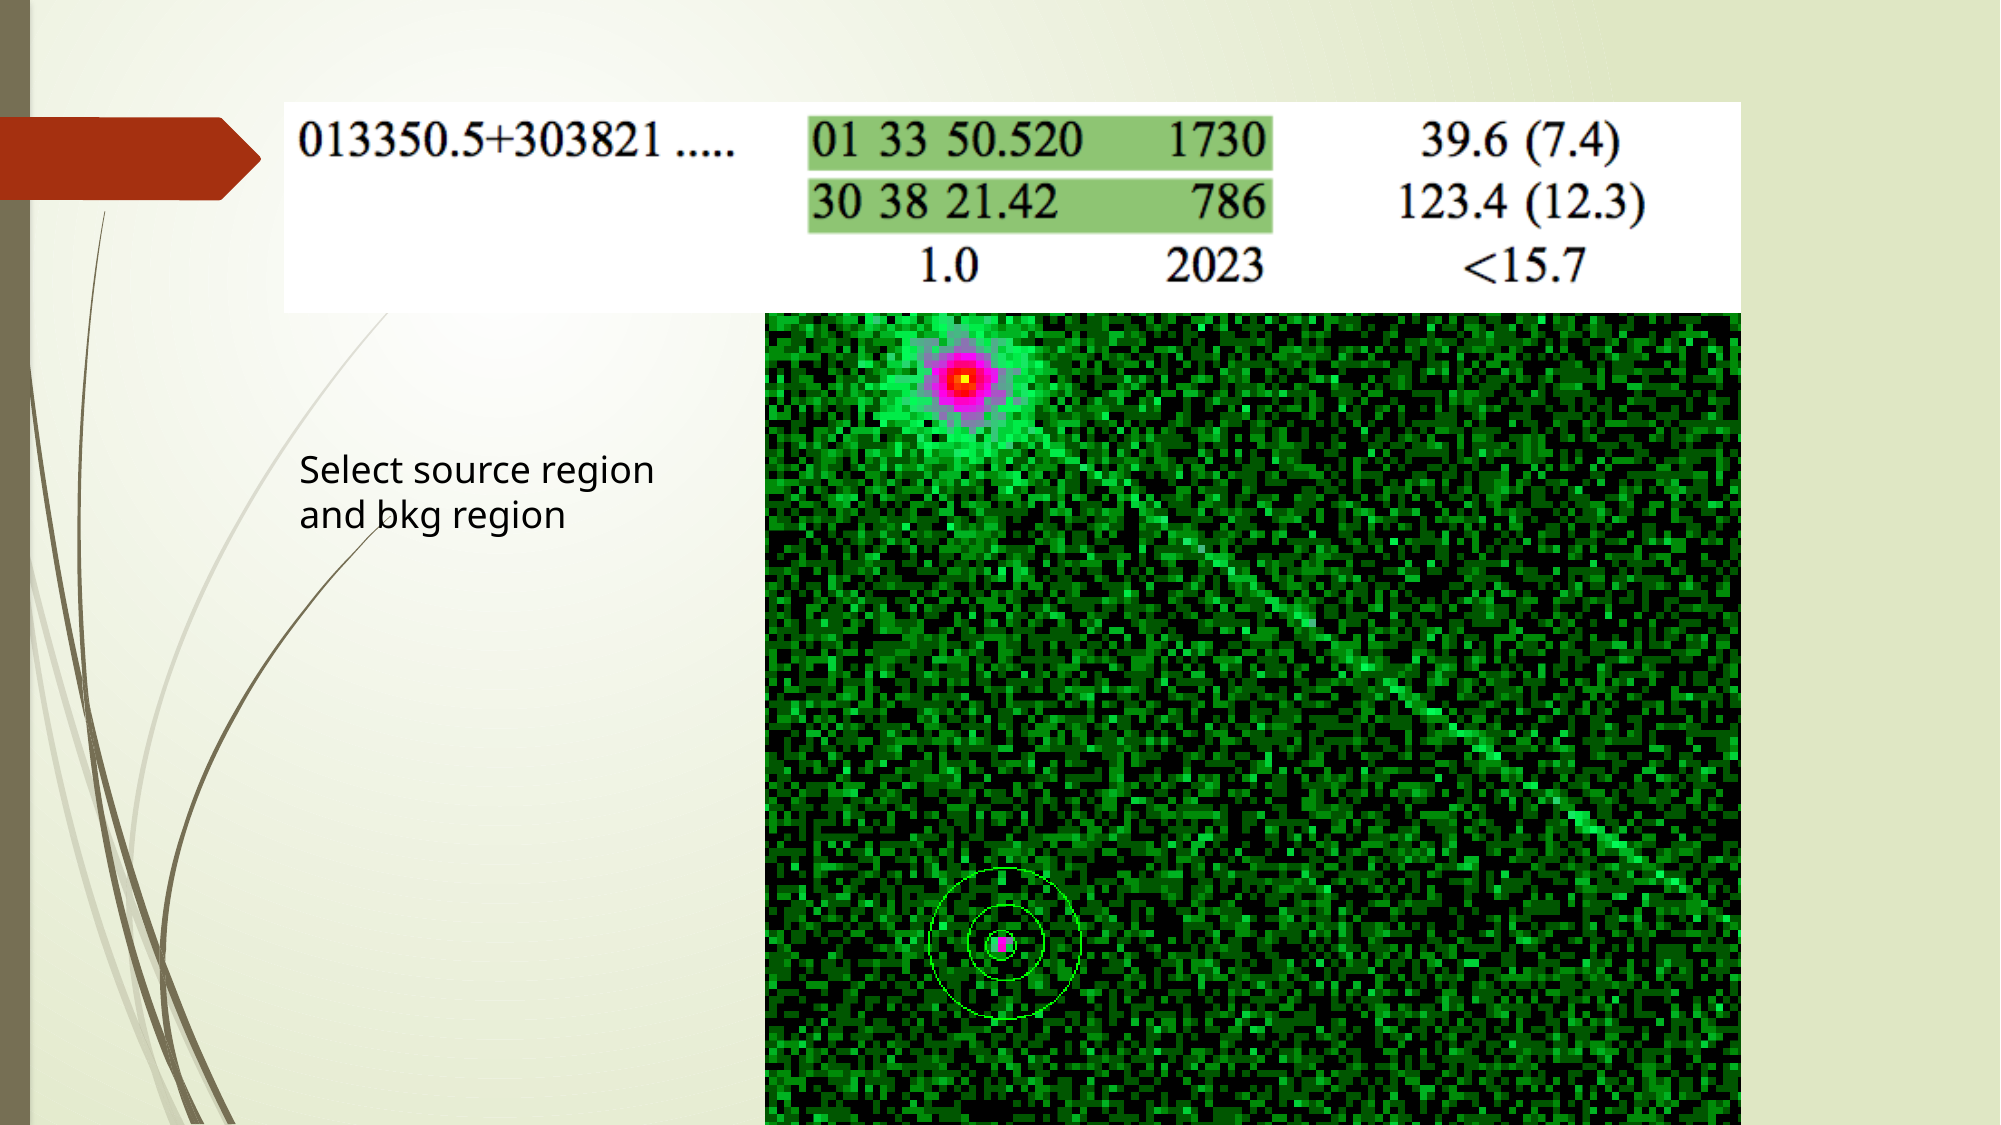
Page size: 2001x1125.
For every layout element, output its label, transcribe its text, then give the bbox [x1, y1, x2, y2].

text_box Select source region and bkg region [284, 438, 760, 544]
picture [284, 102, 1742, 1125]
